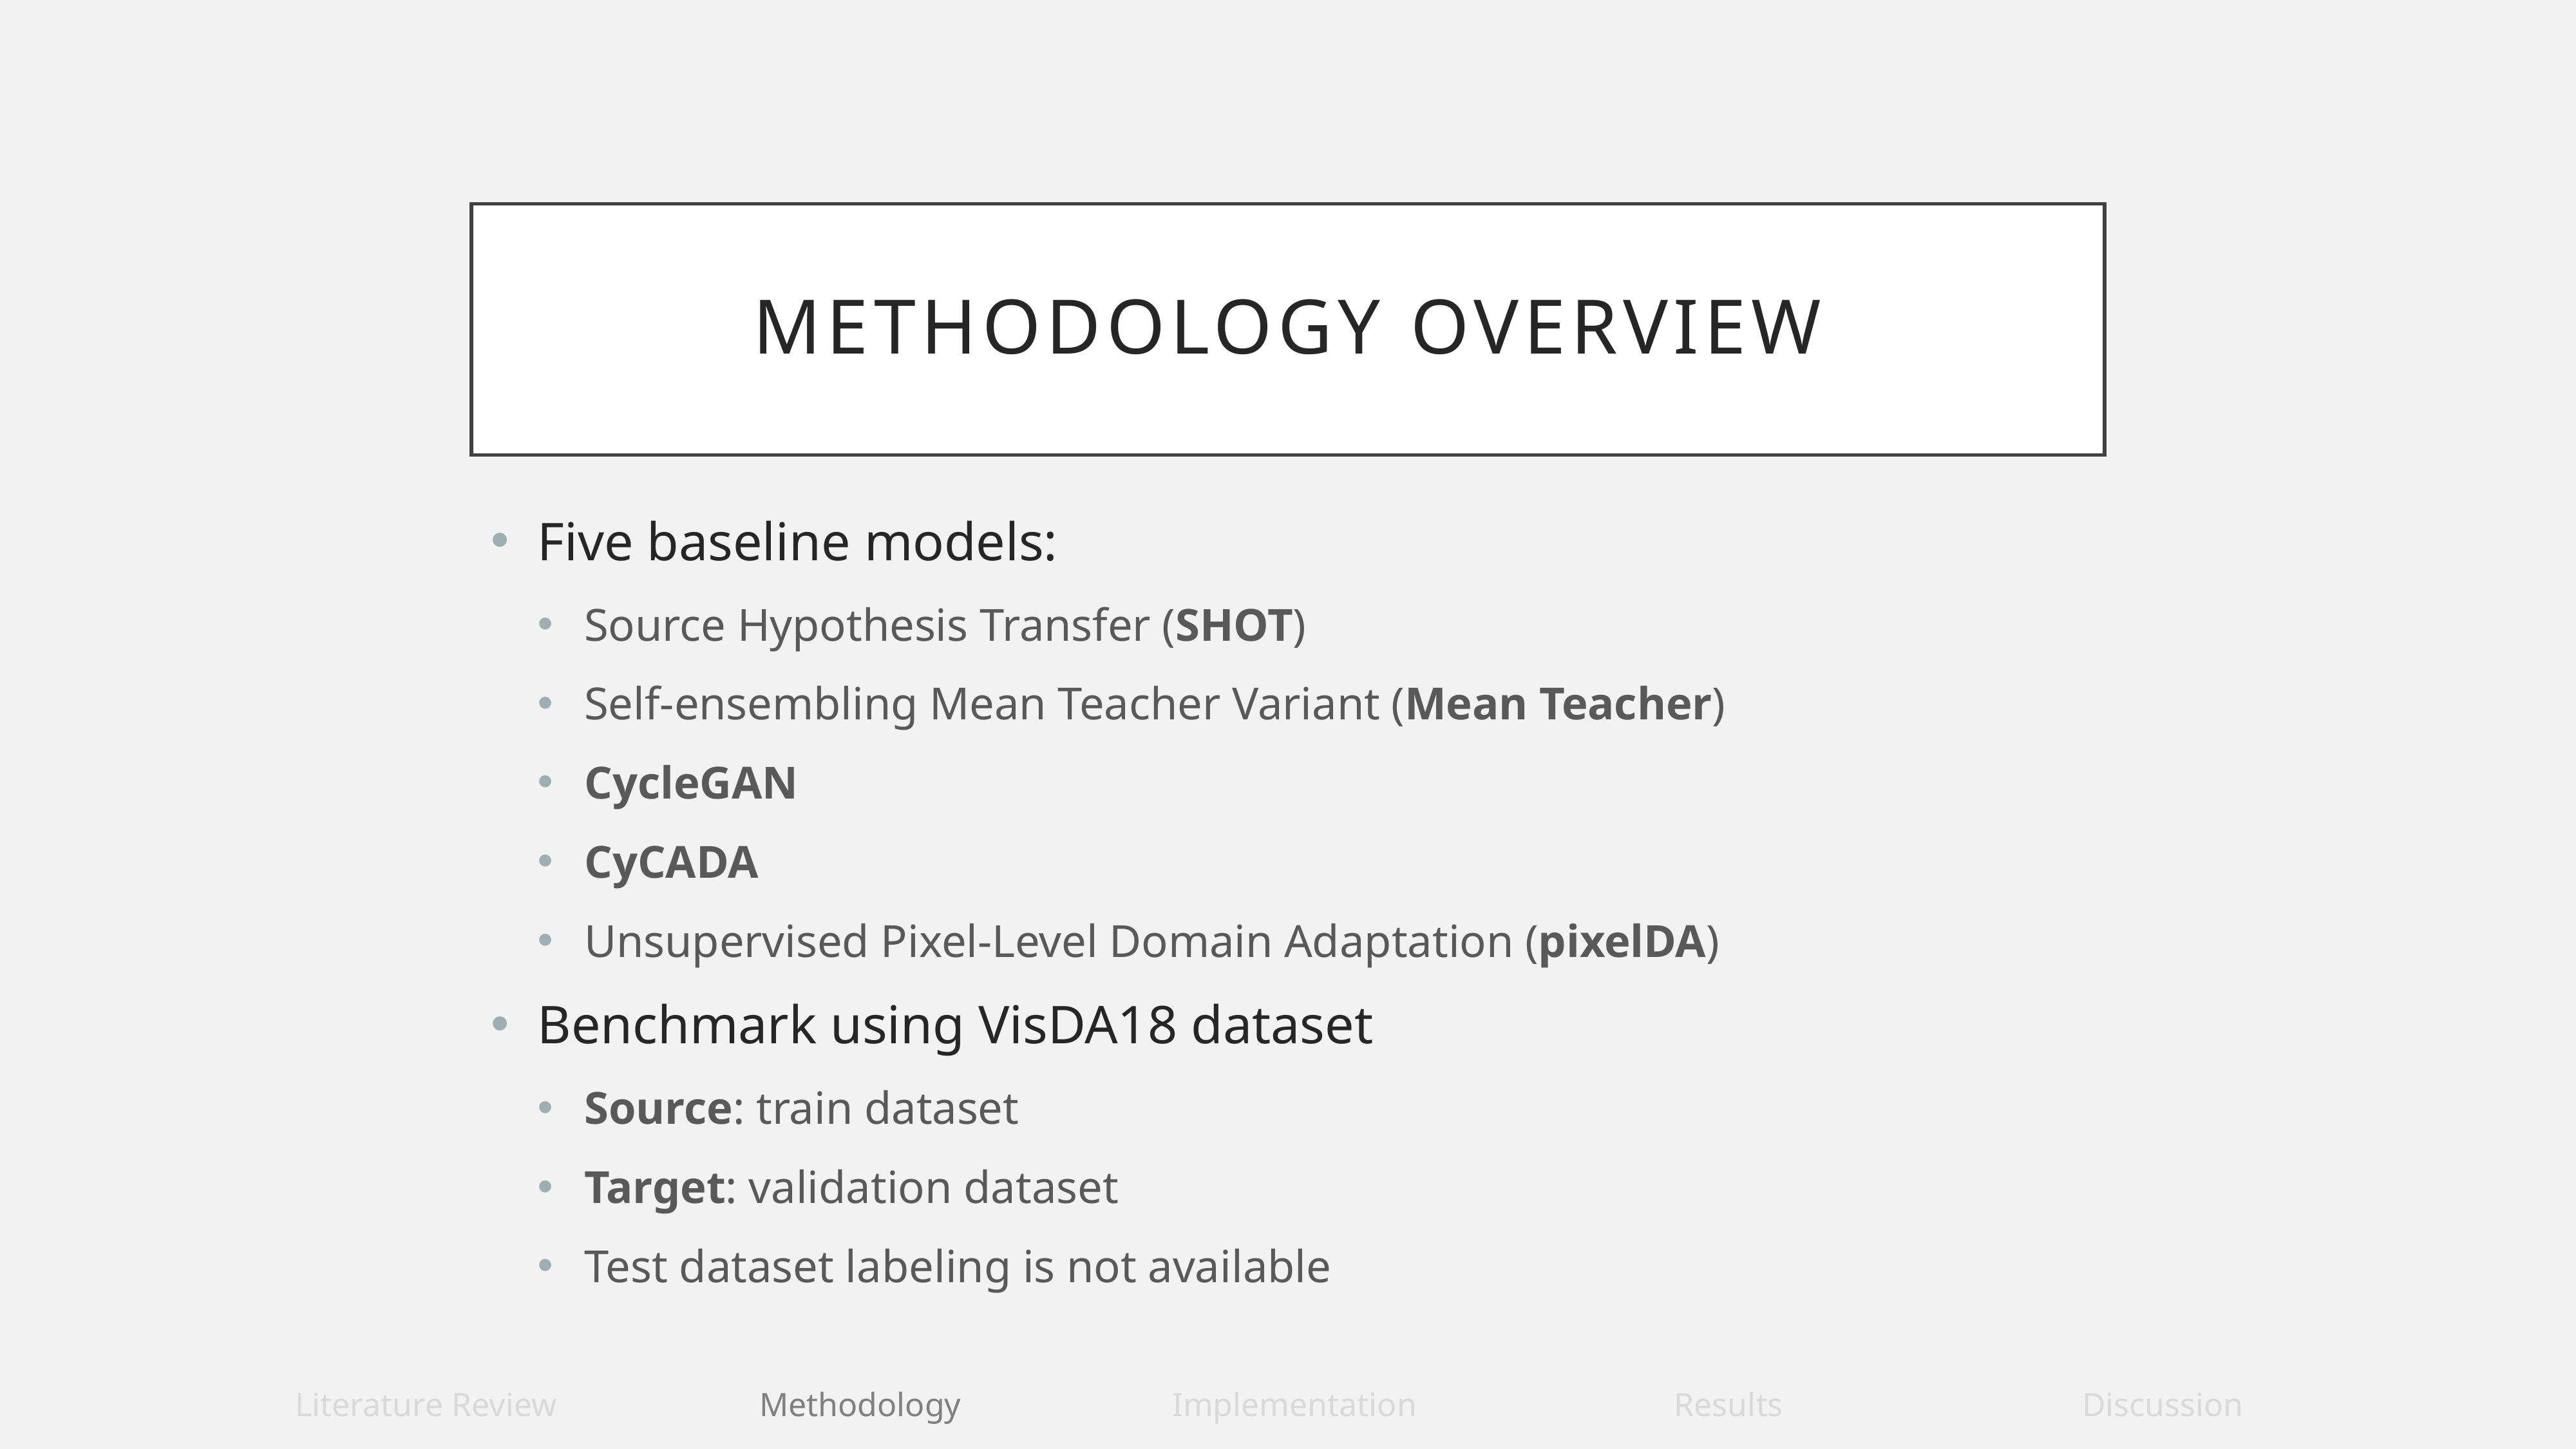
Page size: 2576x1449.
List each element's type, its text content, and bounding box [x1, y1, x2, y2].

table_header Literature Review [209, 1372, 643, 1435]
table_header Discussion [1946, 1372, 2380, 1435]
table_header Methodology [643, 1372, 1077, 1435]
table_header Implementation [1077, 1372, 1511, 1435]
list Five baseline models: Source Hypothesis Transfer (SHOT) Self-ensembling Mean Teacher Variant (Mean Teacher) CycleGAN CyCADA Unsupervised Pixel-Level Domain Adaptation (pixelDA) Benchmark using VisDA18 dataset Source: train dataset Target: validation dataset Test dataset labeling is not available [471, 498, 2105, 1305]
table_header Results [1511, 1372, 1946, 1435]
title METHODOLOGY OVERVIEW [469, 202, 2107, 457]
